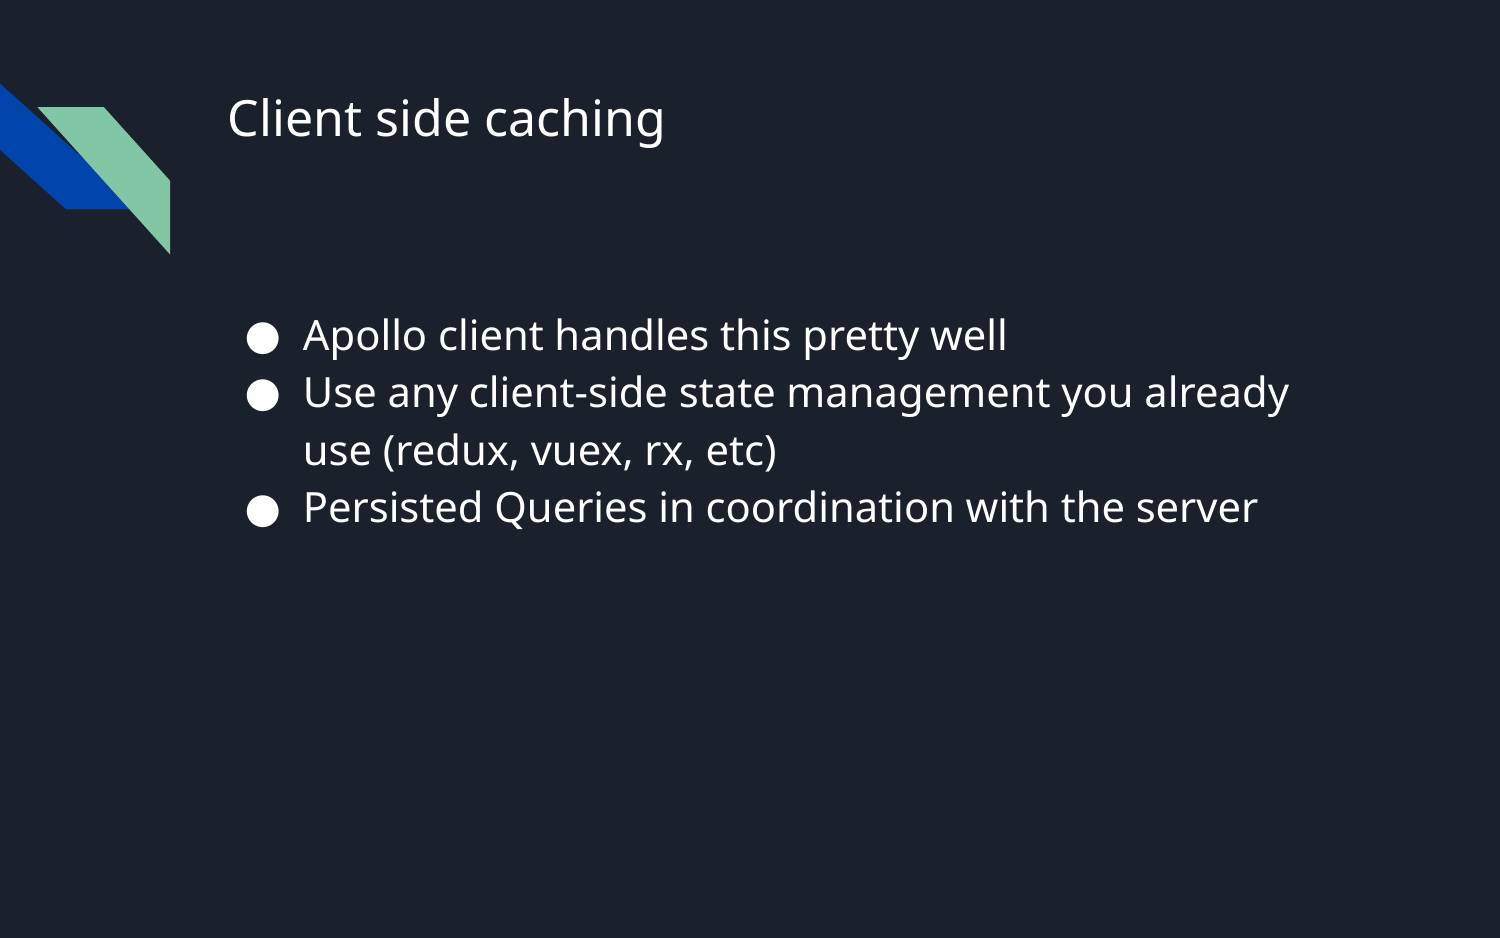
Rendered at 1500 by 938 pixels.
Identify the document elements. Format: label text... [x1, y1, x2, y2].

list Apollo client handles this pretty well Use any client-side state management you already use (redux, vuex, rx, etc) Persisted Queries in coordination with the server [212, 285, 1368, 817]
title Client side caching [212, 71, 1368, 239]
